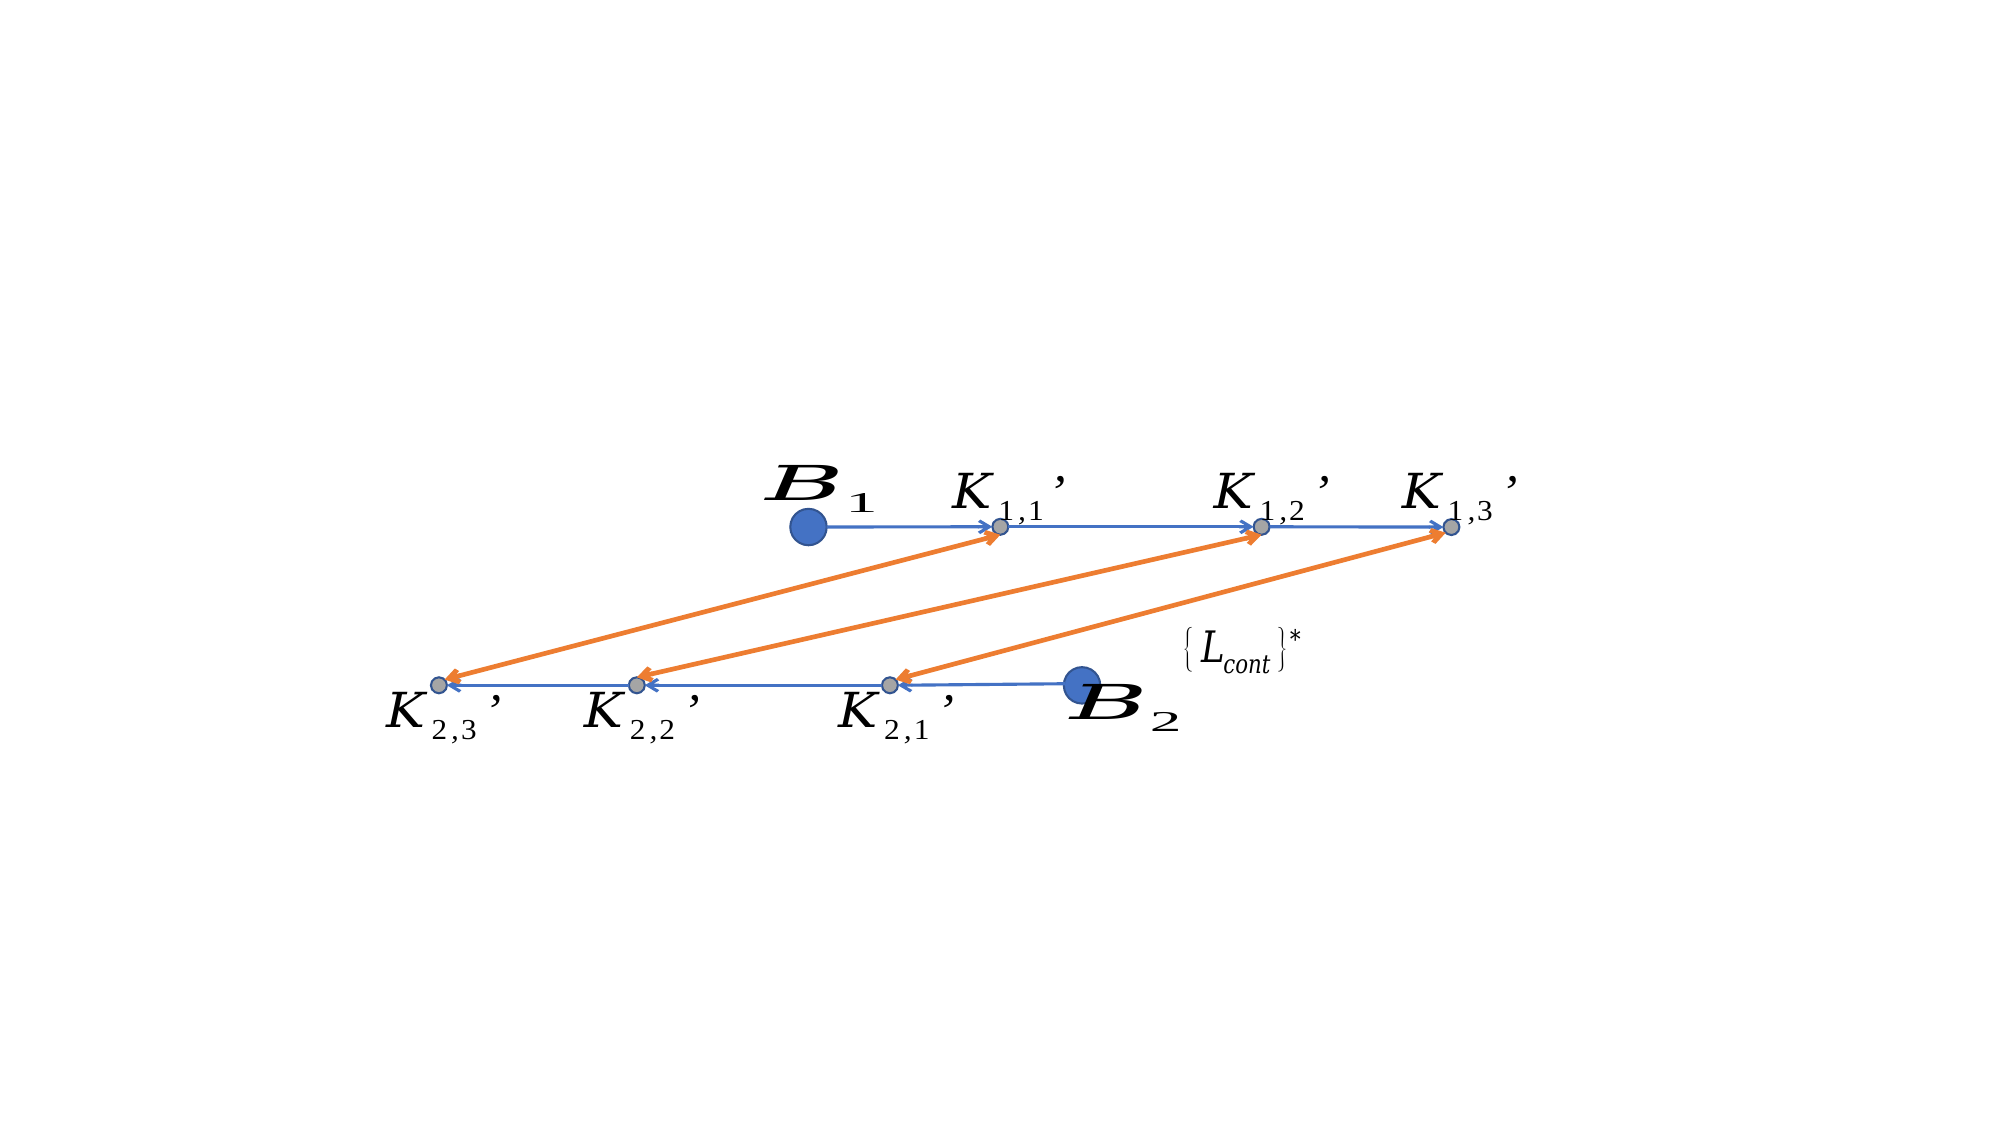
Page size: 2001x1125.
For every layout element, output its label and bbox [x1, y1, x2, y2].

text_box [444, 534, 1001, 680]
text_box [1062, 680, 1102, 705]
text_box [429, 676, 448, 695]
text_box [991, 517, 1010, 532]
text_box [895, 532, 1446, 680]
text_box [1001, 534, 1262, 678]
text_box [1442, 517, 1461, 537]
text_box [1252, 517, 1271, 532]
text_box [789, 507, 828, 534]
text_box [628, 680, 646, 695]
text_box [881, 680, 899, 695]
